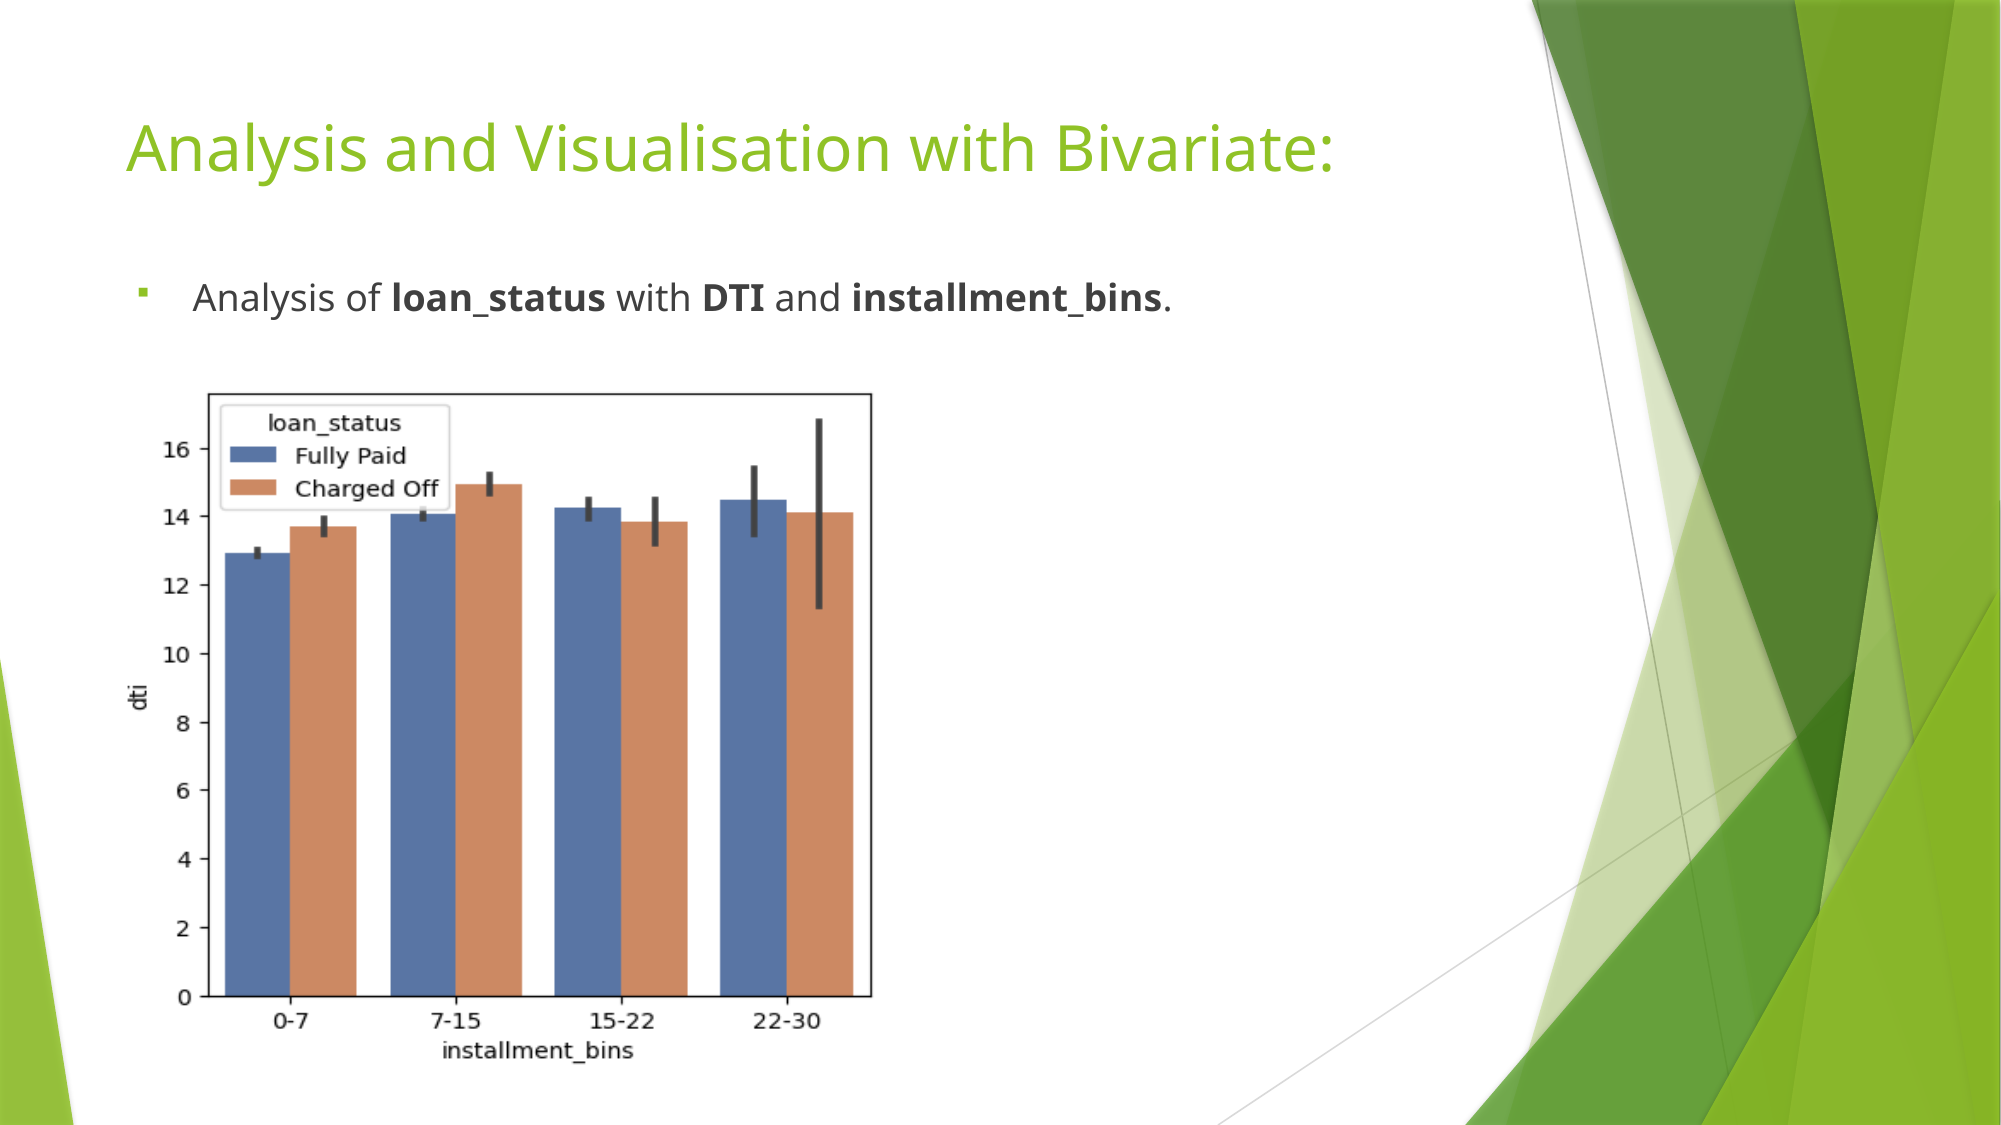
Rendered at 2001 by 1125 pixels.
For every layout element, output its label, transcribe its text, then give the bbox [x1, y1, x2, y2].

picture [110, 378, 886, 1080]
text_box Analysis of loan_status with DTI and installment_bins. [121, 266, 1412, 347]
title Analysis and Visualisation with Bivariate: [111, 99, 1414, 208]
text_box [1005, 703, 1802, 964]
